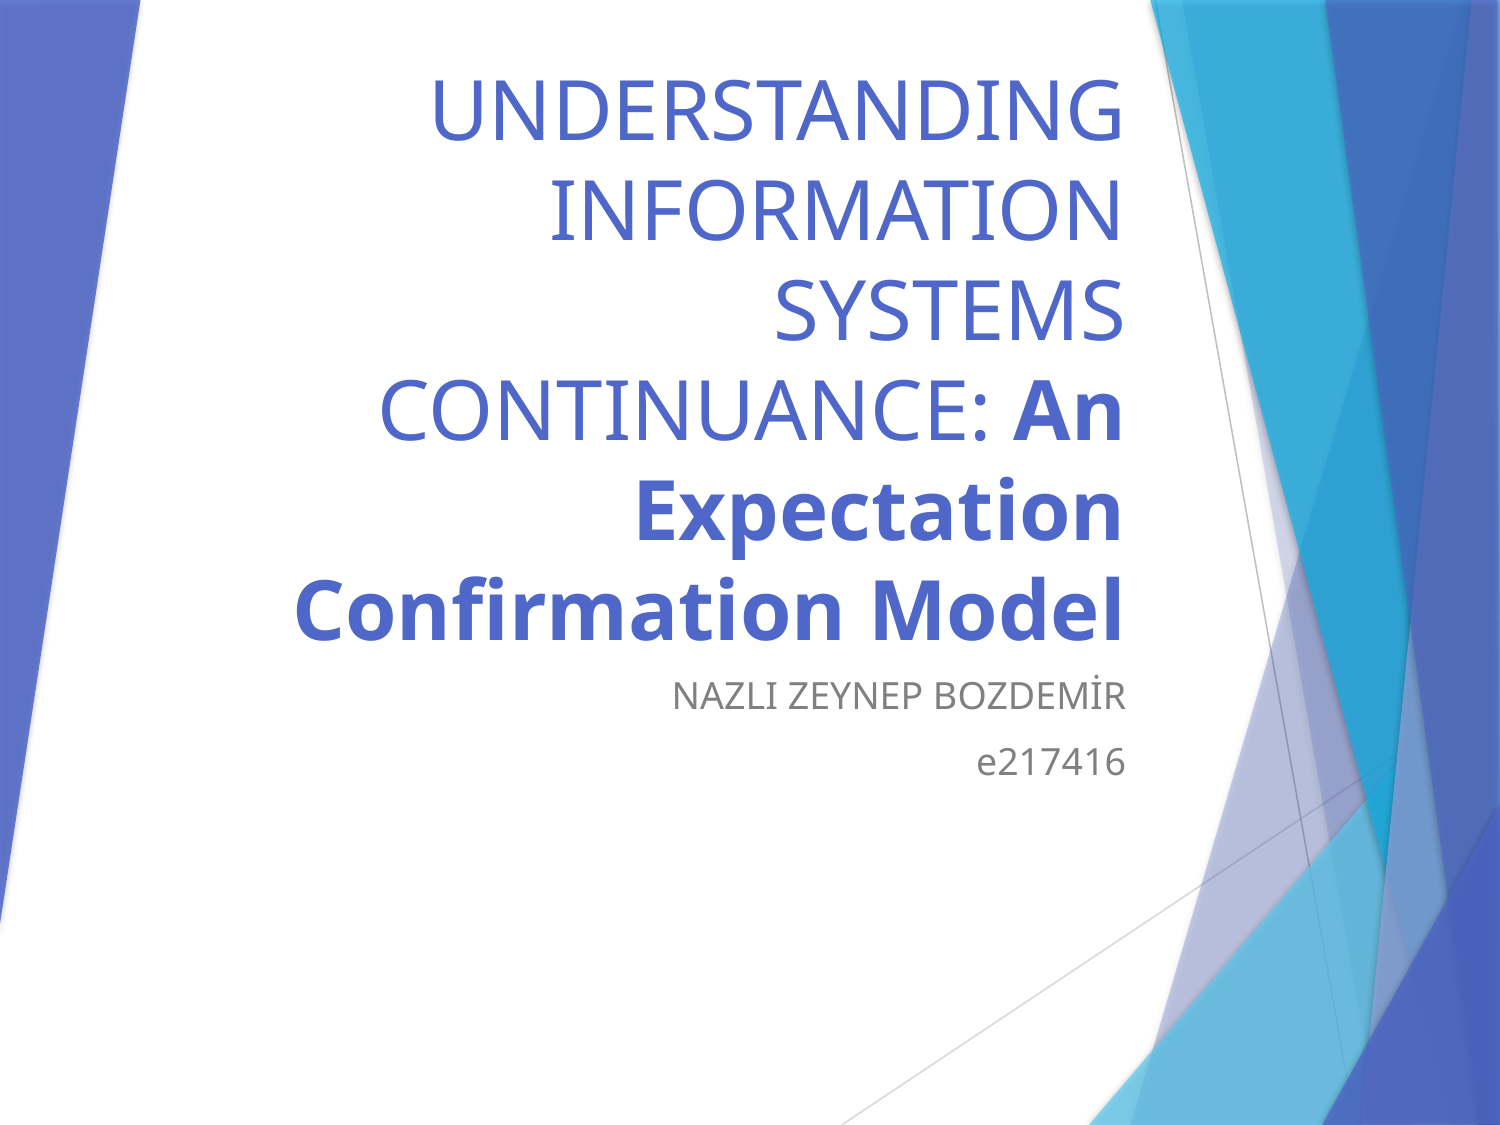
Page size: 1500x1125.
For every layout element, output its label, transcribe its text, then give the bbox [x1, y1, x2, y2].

title UNDERSTANDING INFORMATION SYSTEMS CONTINUANCE: An Expectation Confirmation Model [185, 394, 1142, 664]
subtitle NAZLI ZEYNEP BOZDEMİR e217416 [185, 664, 1142, 845]
